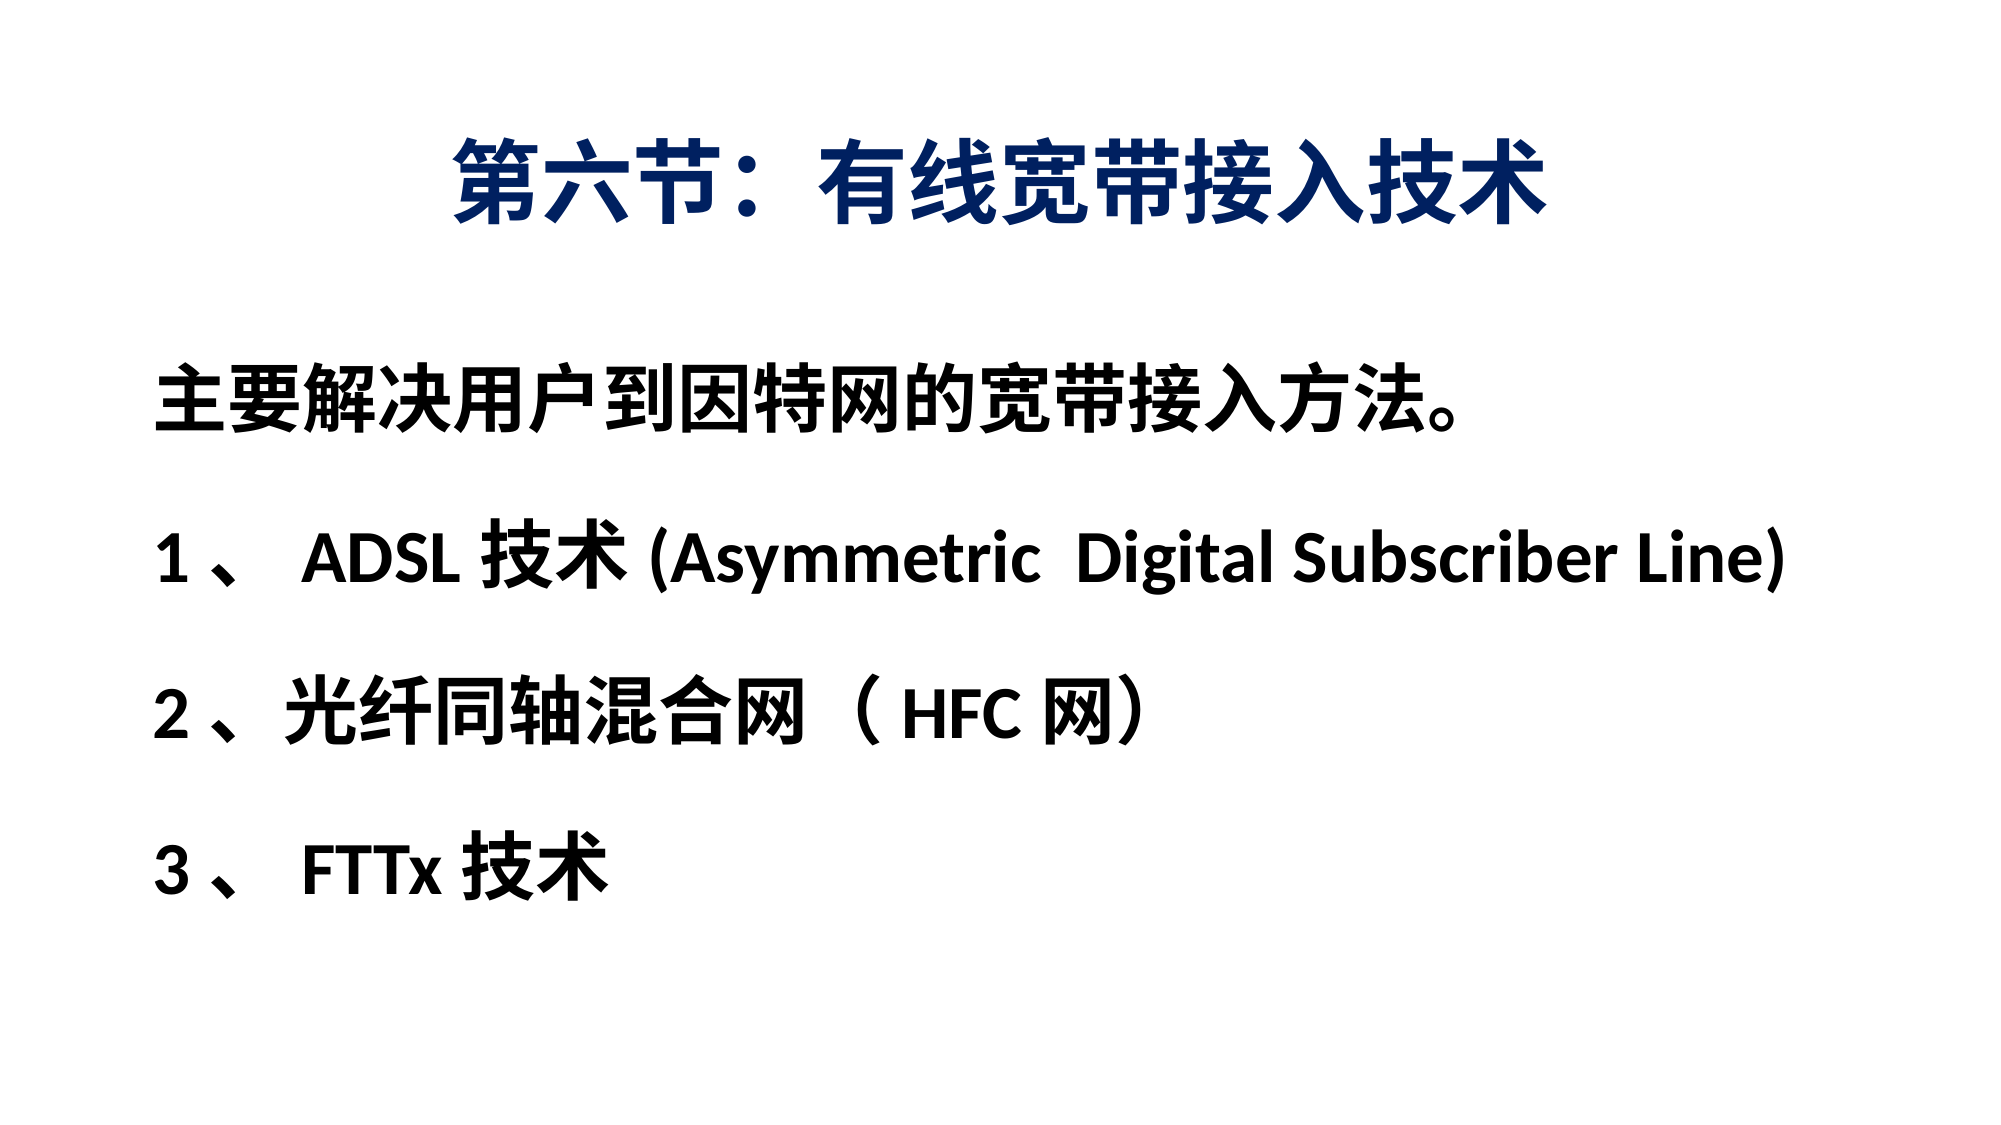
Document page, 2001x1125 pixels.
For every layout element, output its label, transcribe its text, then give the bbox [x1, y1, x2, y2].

list 主要解决用户到因特网的宽带接入方法。 1、ADSL技术(Asymmetric Digital Subscriber Line) 2、光纤同轴混合网（HFC网） 3、FTTx技术 [137, 299, 1863, 1014]
title 第六节：有线宽带接入技术 [137, 59, 1863, 278]
